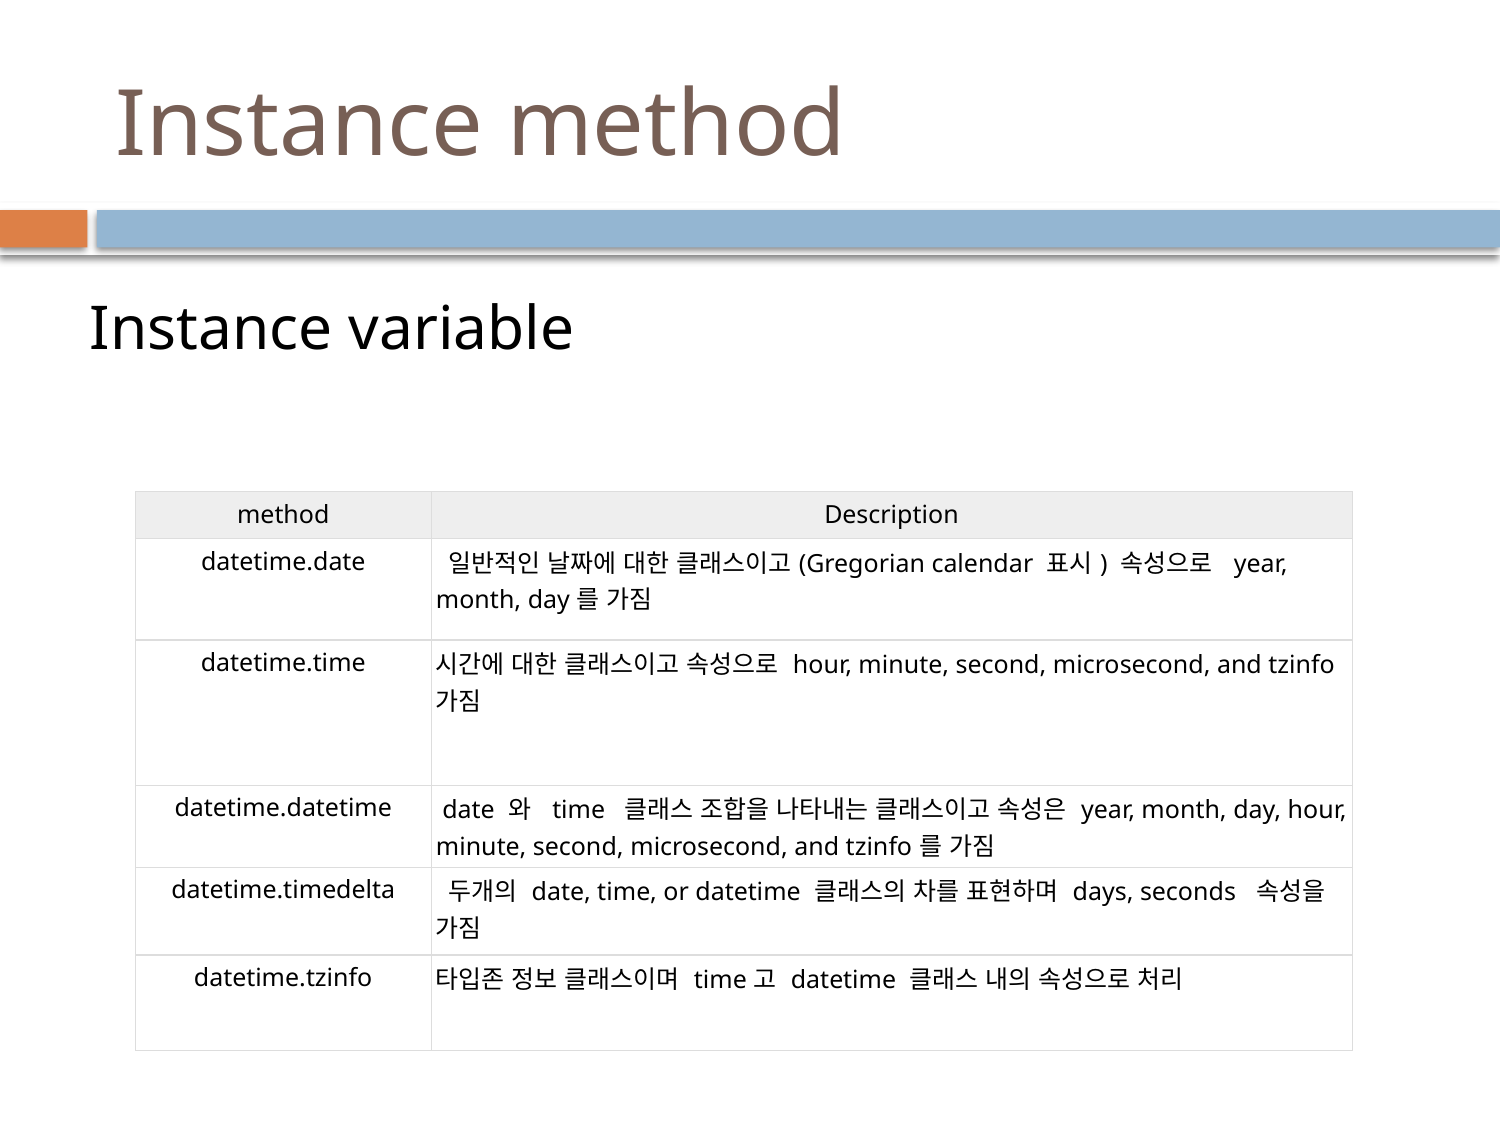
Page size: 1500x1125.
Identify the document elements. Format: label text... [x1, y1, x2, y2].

table_header method [136, 492, 431, 538]
title Instance method [100, 37, 1438, 200]
table_cell date 와 time 클래스 조합을 나타내는 클래스이고 속성은 year, month, day, hour, minute, second, microsecond, and tzinfo를 가짐 [432, 786, 1352, 867]
table_cell 시간에 대한 클래스이고 속성으로 hour, minute, second, microsecond, and tzinfo 가짐 [432, 641, 1352, 785]
table_header Description [432, 492, 1352, 538]
table_cell datetime.date [136, 539, 431, 639]
table_cell datetime.tzinfo [136, 956, 431, 1050]
table_cell 두개의 date, time, or datetime 클래스의 차를 표현하며 days, seconds 속성을 가짐 [432, 868, 1352, 954]
table_cell datetime.timedelta [136, 868, 431, 954]
list Instance variable [75, 267, 1425, 386]
table_cell datetime.datetime [136, 786, 431, 867]
table_cell 일반적인 날짜에 대한 클래스이고(Gregorian calendar 표시) 속성으로 year, month, day를 가짐 [432, 539, 1352, 639]
table_cell datetime.time [136, 641, 431, 785]
table_cell 타입존 정보 클래스이며 time고 datetime 클래스 내의 속성으로 처리 [432, 956, 1352, 1050]
